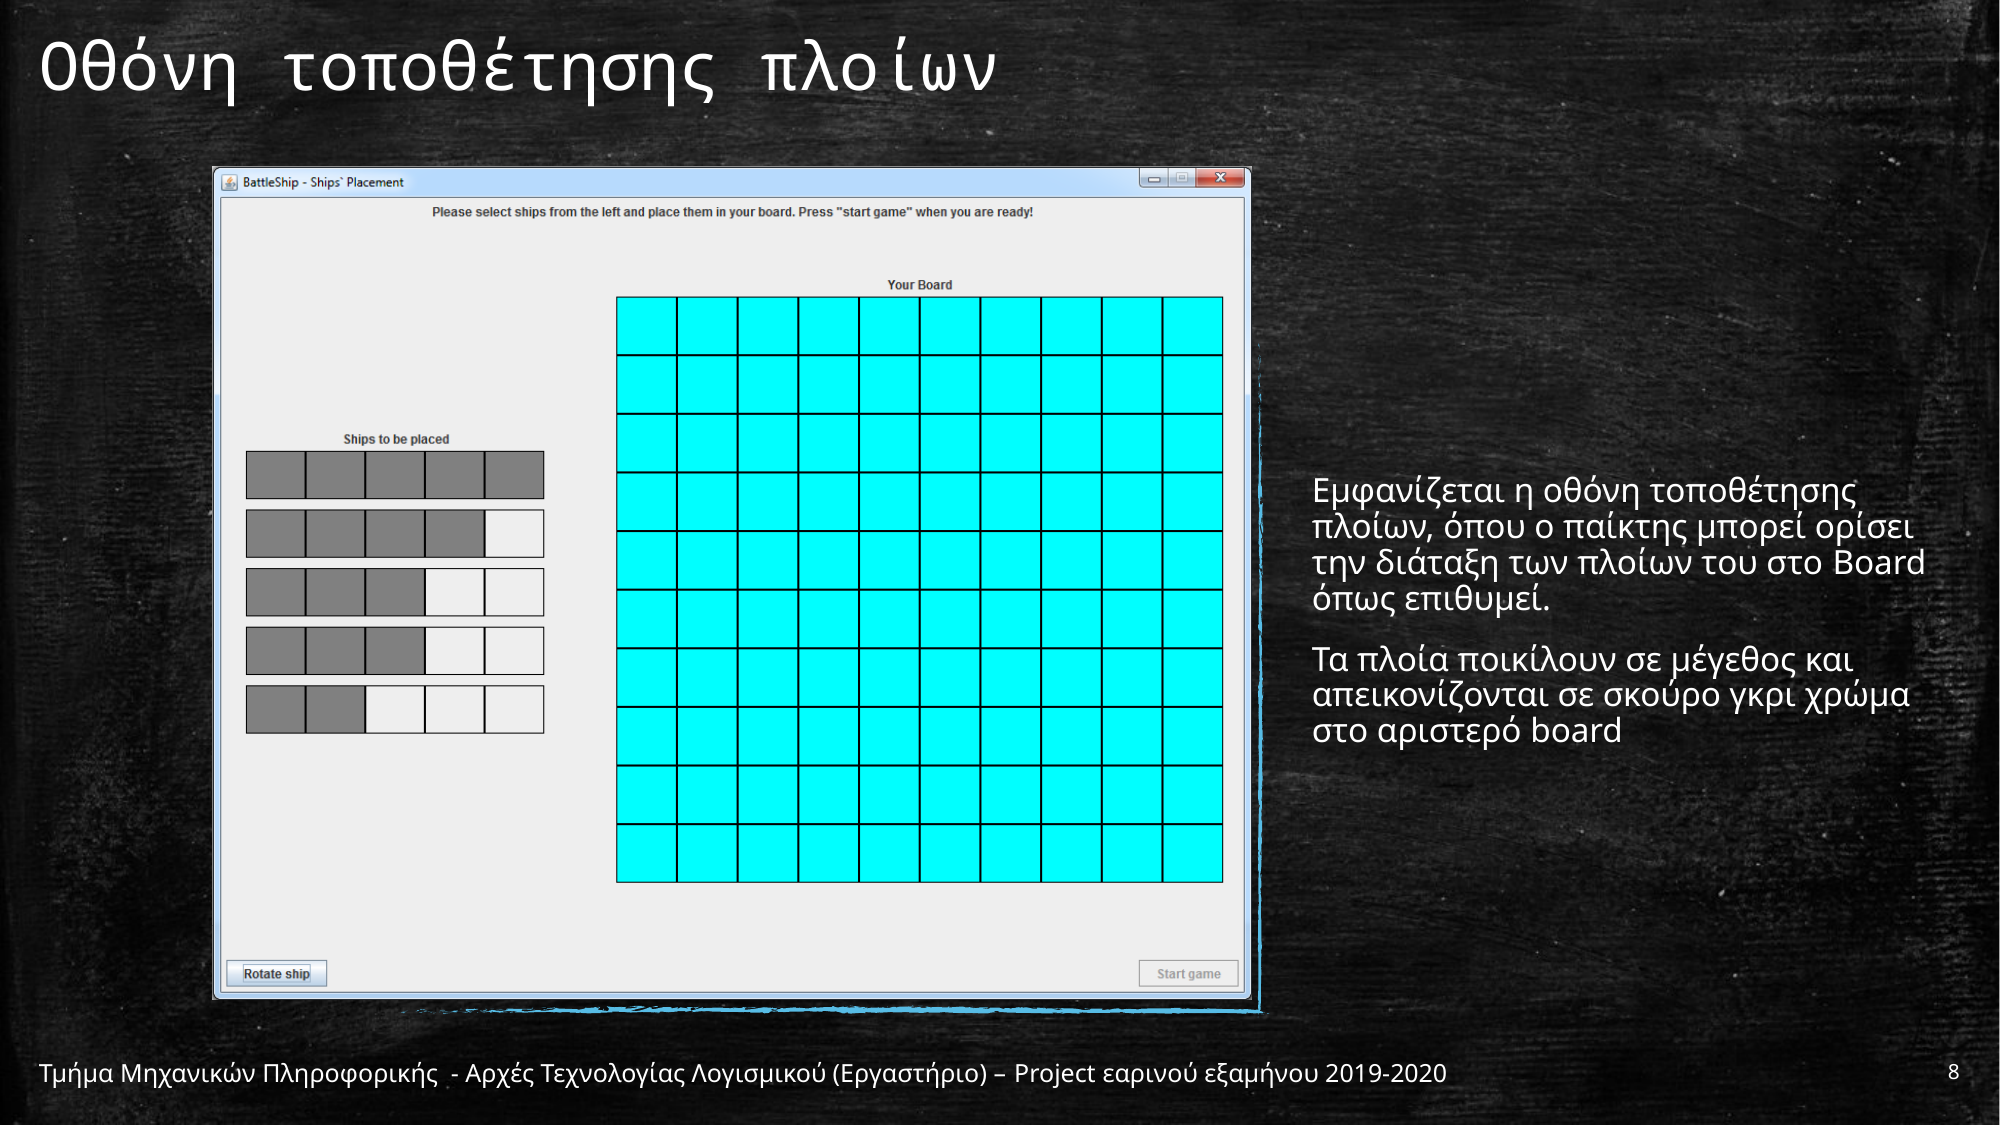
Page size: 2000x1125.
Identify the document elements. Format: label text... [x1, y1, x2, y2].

slide_number 8 [1787, 1050, 1975, 1096]
footer Τμήμα Μηχανικών Πληροφορικής - Αρχές Τεχνολογίας Λογισμικού (Εργαστήριο) – Project εαρινού εξαμήνου 2019-2020 [24, 1050, 1769, 1096]
picture [212, 166, 1252, 1000]
title Οθόνη τοποθέτησης πλοίων [24, 12, 1975, 113]
list Εμφανίζεται η οθόνη τοποθέτησης πλοίων, όπου ο παίκτης μπορεί ορίσει την διάταξη των πλοίων του στο Board όπως επιθυμεί. Τα πλοία ποικίλουν σε μέγεθος και απεικονίζονται σε σκούρο γκρι χρώμα στο αριστερό board [1296, 275, 1975, 1010]
